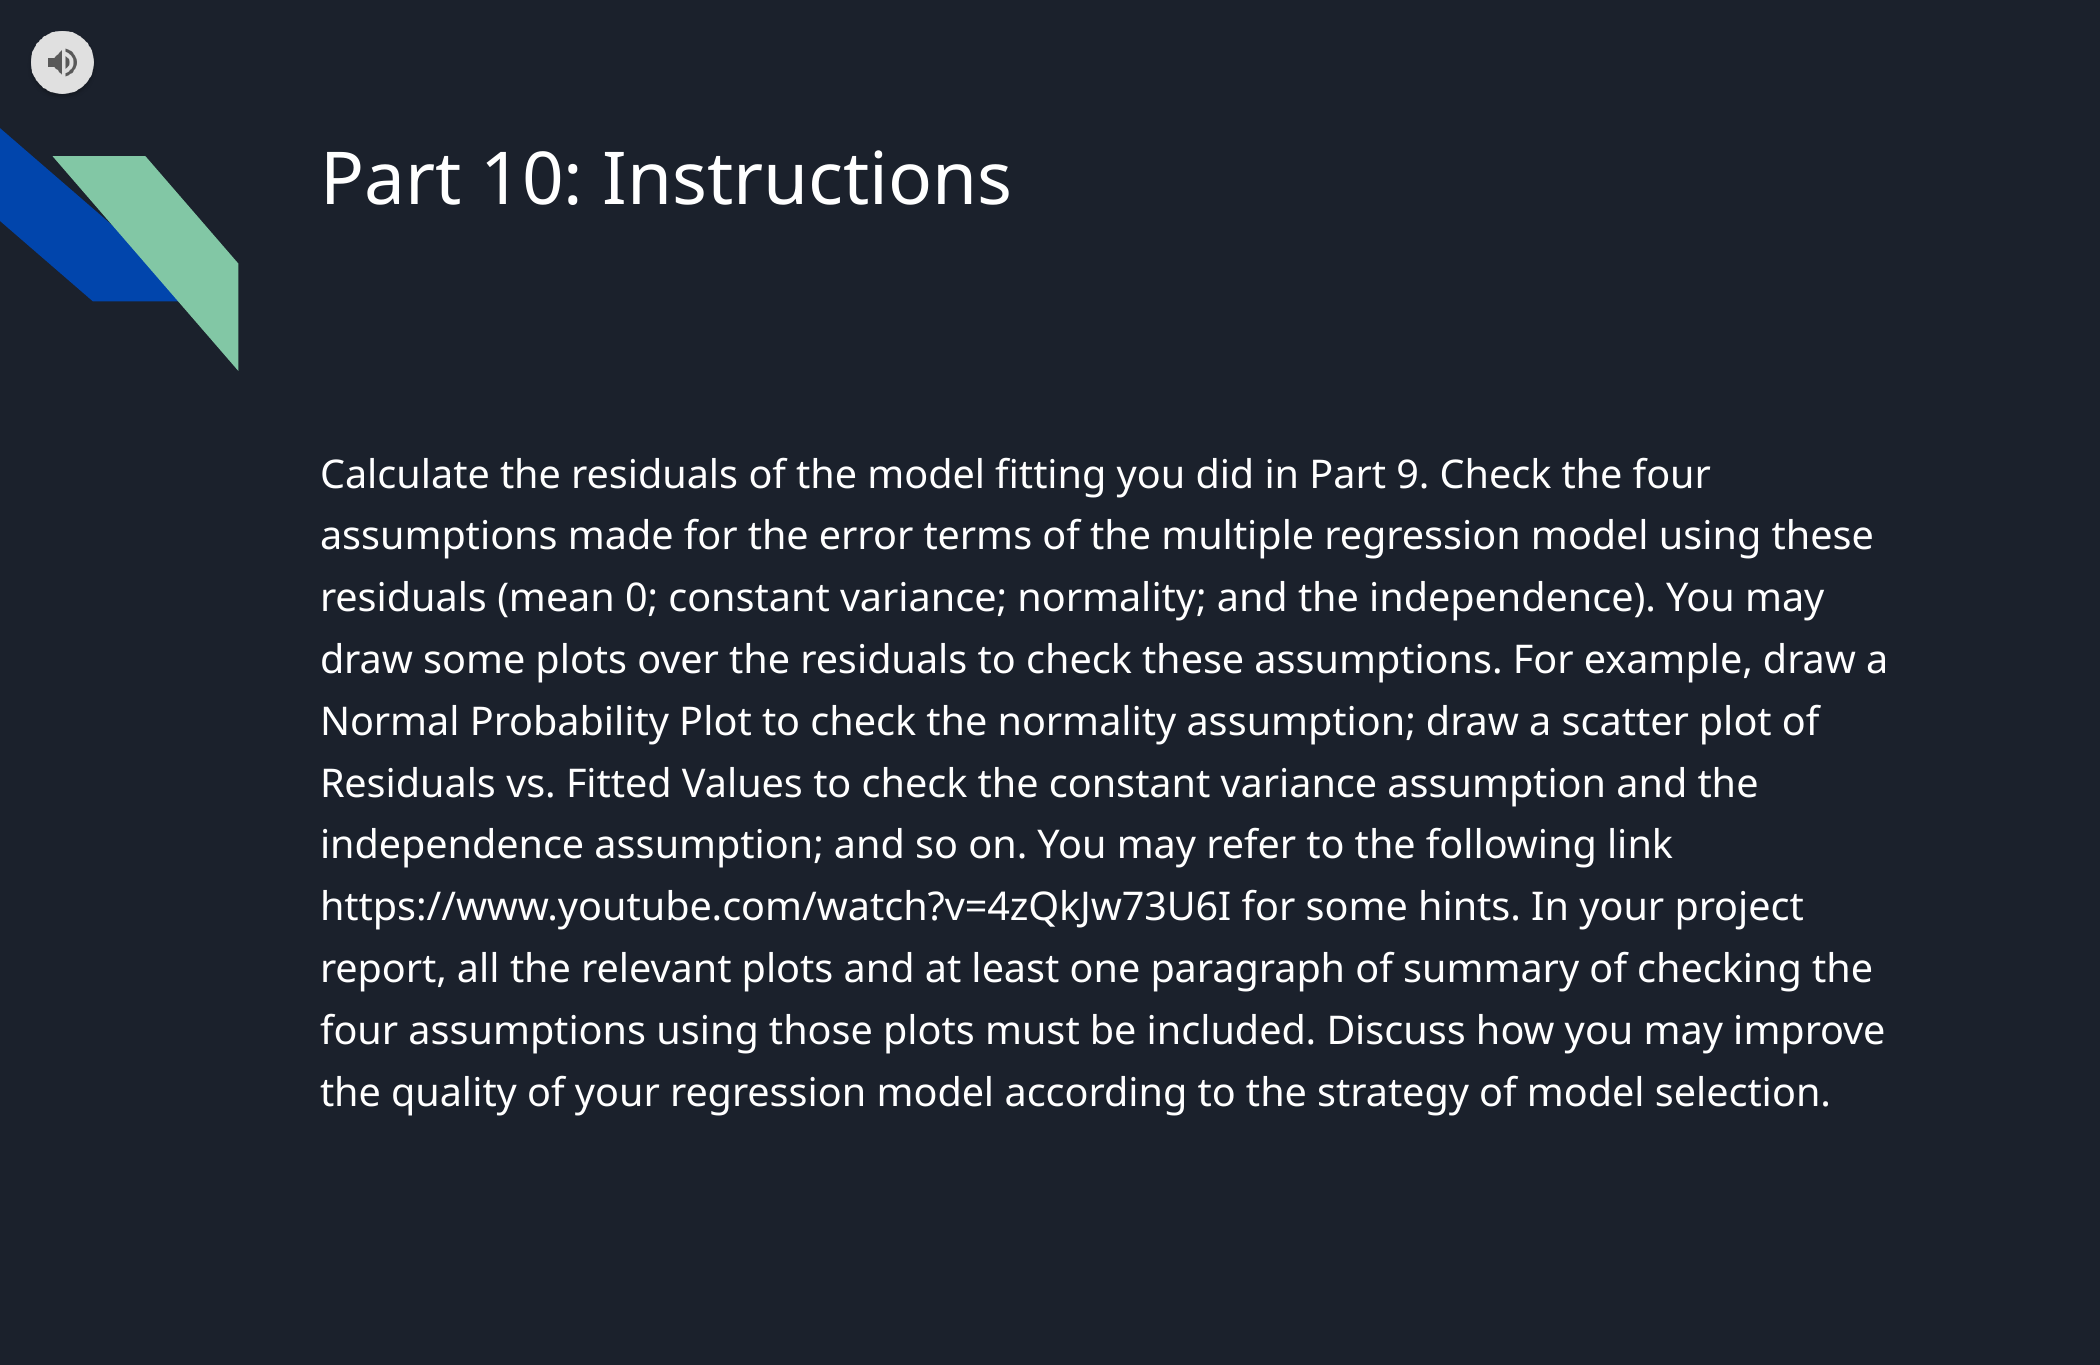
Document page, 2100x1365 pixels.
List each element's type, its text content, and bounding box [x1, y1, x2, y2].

list Calculate the residuals of the model fitting you did in Part 9. Check the four assumptions made for the error terms of the multiple regression model using these residuals (mean 0; constant variance; normality; and the independence). You may draw some plots over the residuals to check these assumptions. For example, draw a Normal Probability Plot to check the normality assumption; draw a scatter plot of Residuals vs. Fitted Values to check the constant variance assumption and the independence assumption; and so on. You may refer to the following link https://www.youtube.com/watch?v=4zQkJw73U6I for some hints. In your project report, all the relevant plots and at least one paragraph of summary of checking the four assumptions using those plots must be included. Discuss how you may improve the quality of your regression model according to the strategy of model selection. [297, 415, 1915, 1189]
title Part 10: Instructions [297, 104, 1915, 348]
picture [24, 24, 101, 101]
